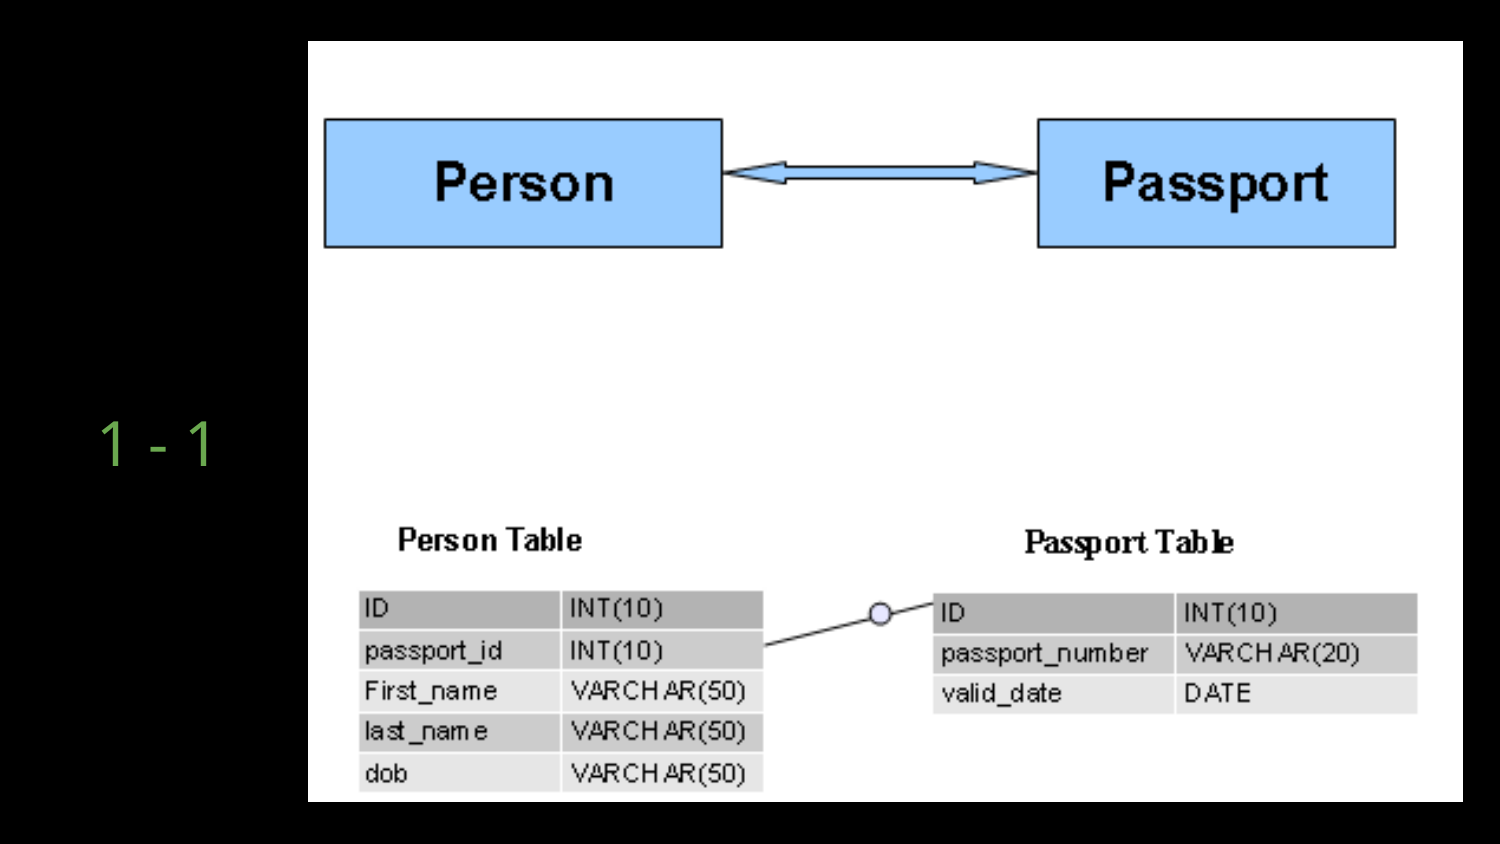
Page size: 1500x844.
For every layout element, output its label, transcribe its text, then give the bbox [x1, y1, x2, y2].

picture [307, 41, 1463, 802]
text_box 1 - 1 [53, 401, 263, 481]
